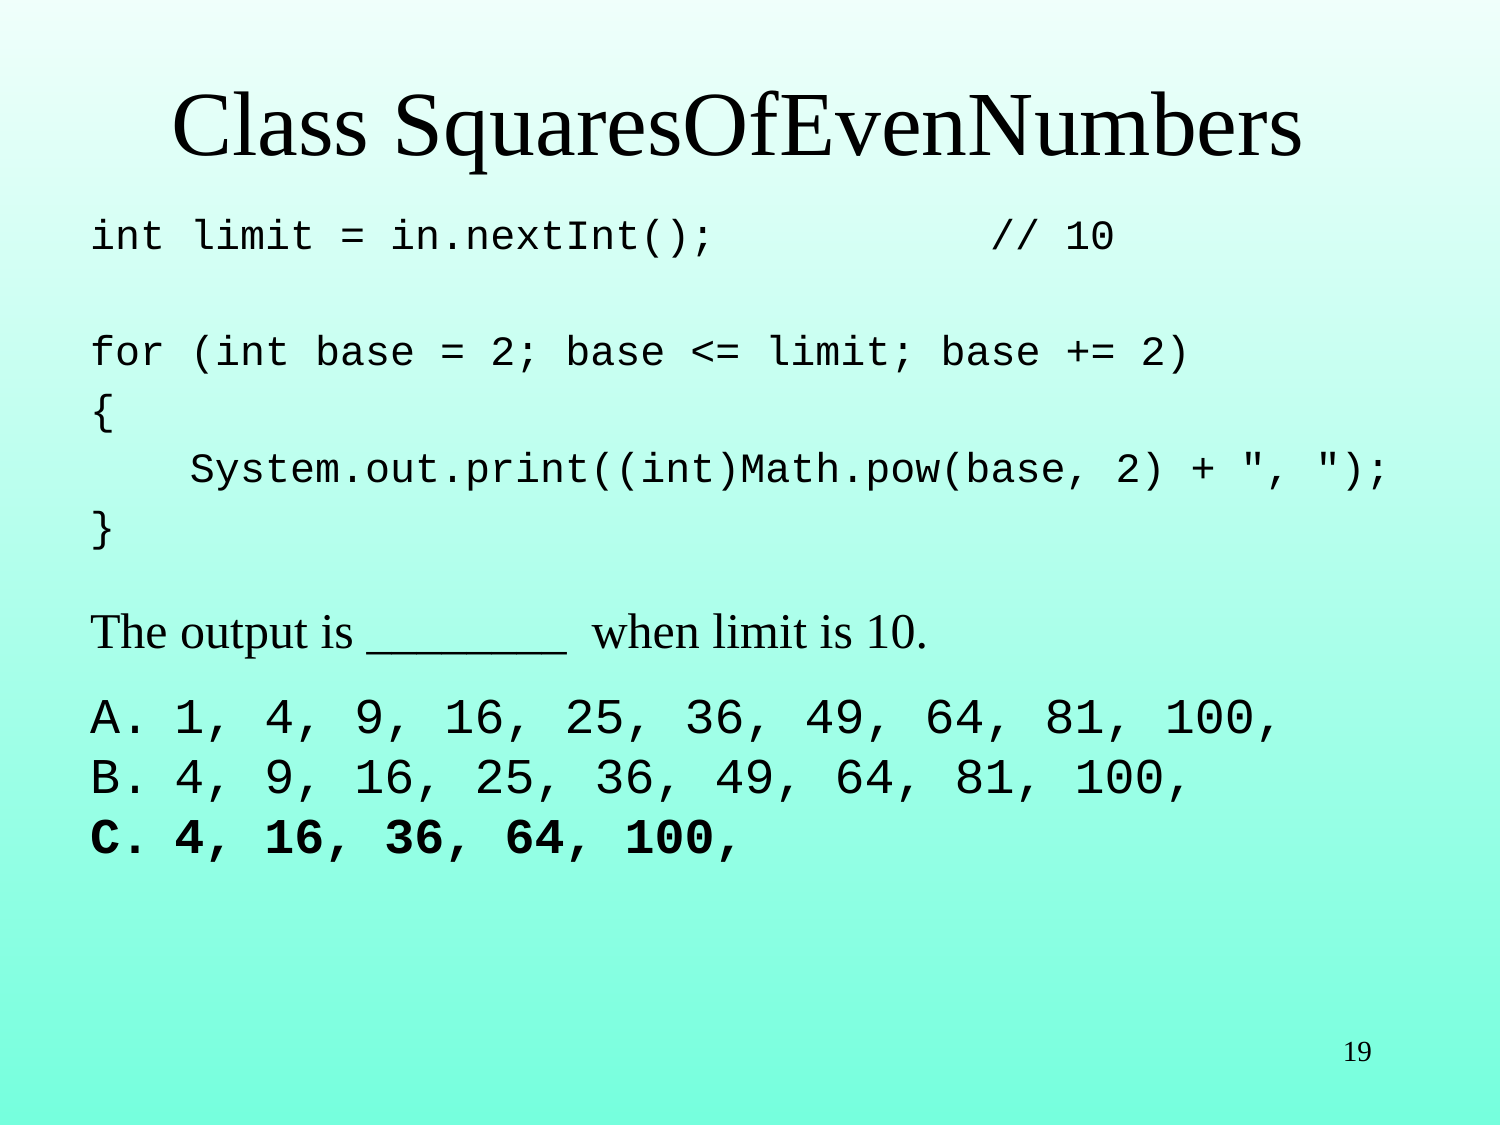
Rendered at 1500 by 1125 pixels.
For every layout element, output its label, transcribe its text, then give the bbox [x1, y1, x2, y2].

slide_number 19 [1074, 1024, 1388, 1101]
list int limit = in.nextInt(); // 10 for (int base = 2; base <= limit; base += 2) { System.out.print((int)Math.pow(base, 2) + ", "); } The output is ________ when limit is 10. 1, 4, 9, 16, 25, 36, 49, 64, 81, 100, 4, 9, 16, 25, 36, 49, 64, 81, 100, 4, 16, 36, 64, 100, [75, 200, 1438, 963]
title Class SquaresOfEvenNumbers [112, 24, 1388, 200]
